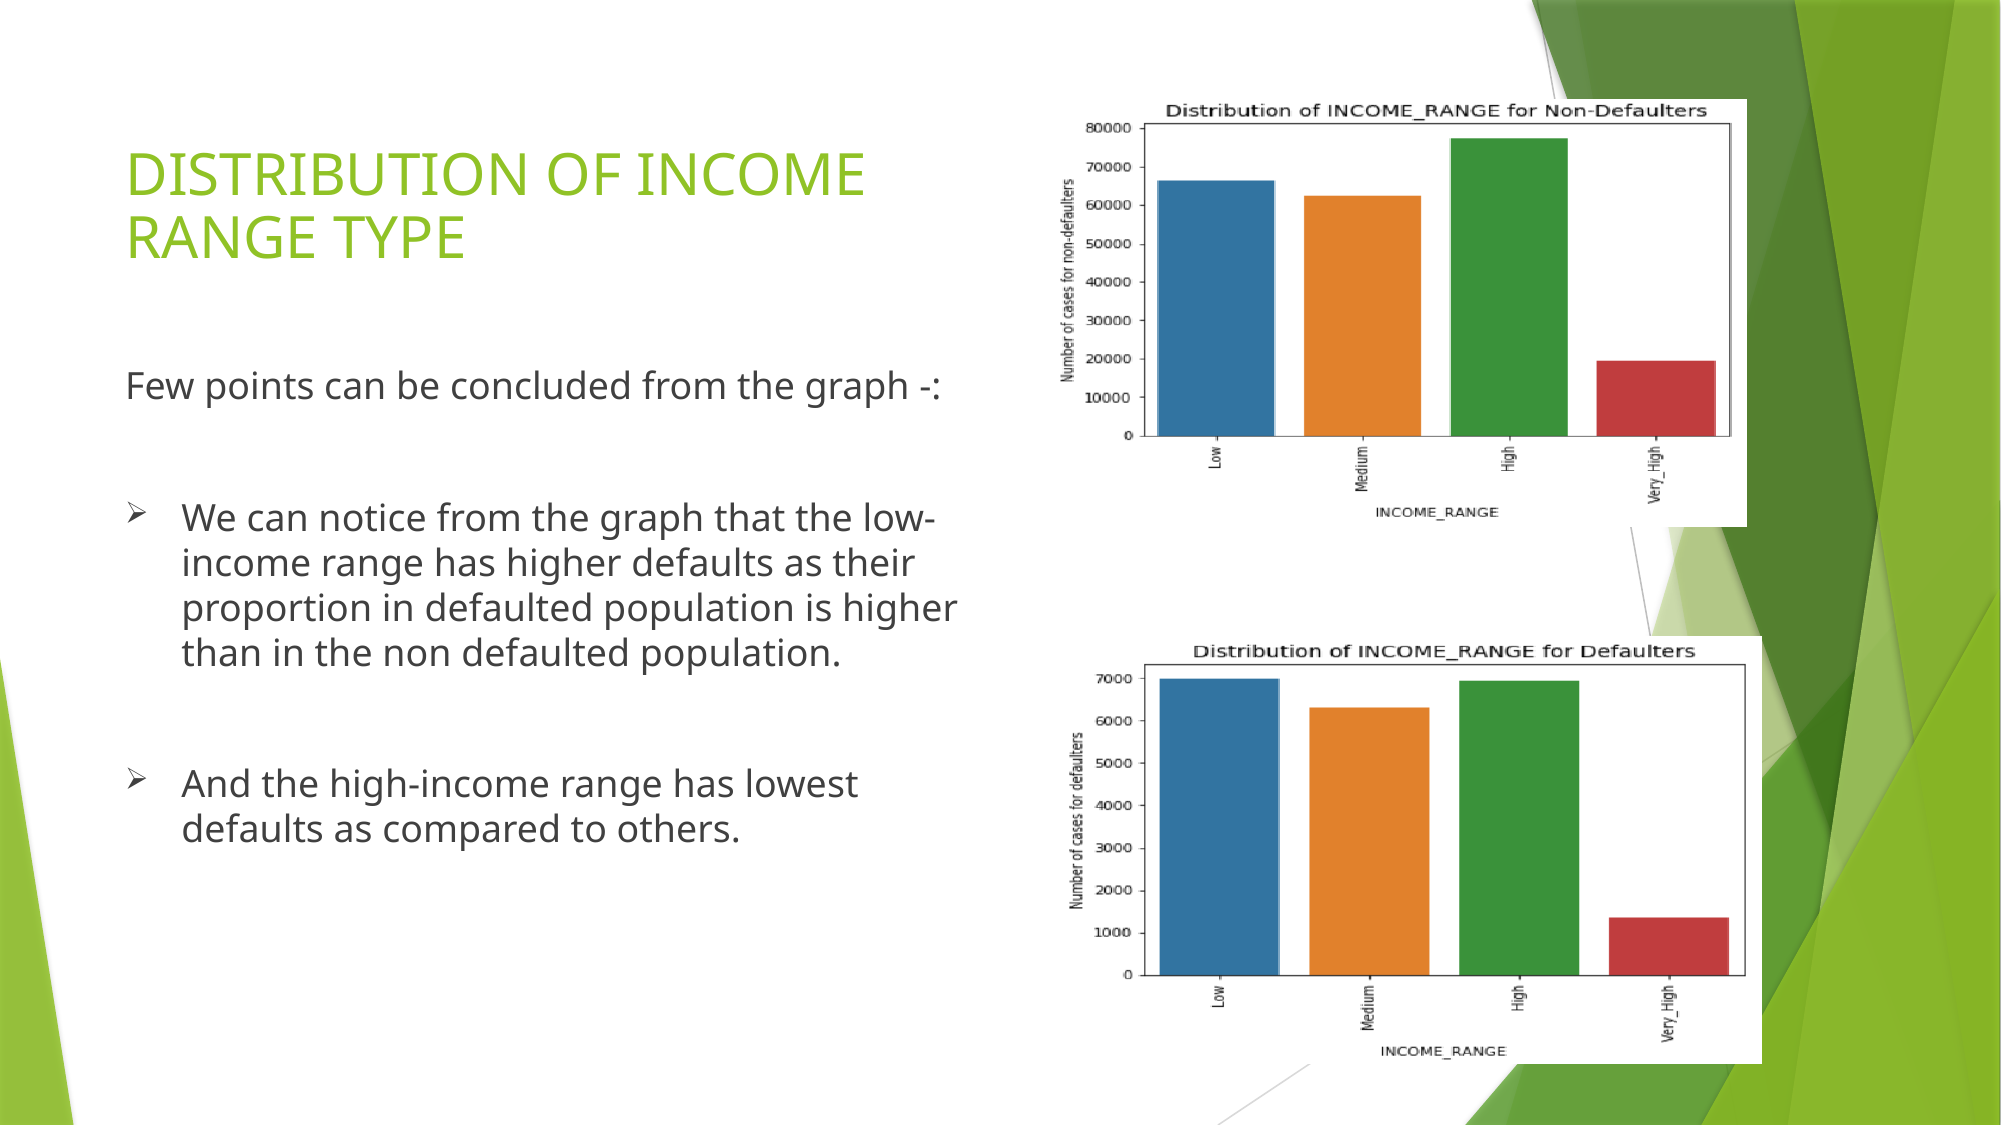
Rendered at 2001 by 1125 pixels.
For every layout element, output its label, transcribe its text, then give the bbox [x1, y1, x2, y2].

list Few points can be concluded from the graph -: We can notice from the graph that the low-income range has higher defaults as their proportion in defaulted population is higher than in the non defaulted population. And the high-income range has lowest defaults as compared to others. [110, 354, 1000, 992]
picture [1056, 635, 1762, 1064]
picture [1042, 99, 1748, 528]
title DISTRIBUTION OF INCOME RANGE TYPE [110, 99, 1000, 317]
